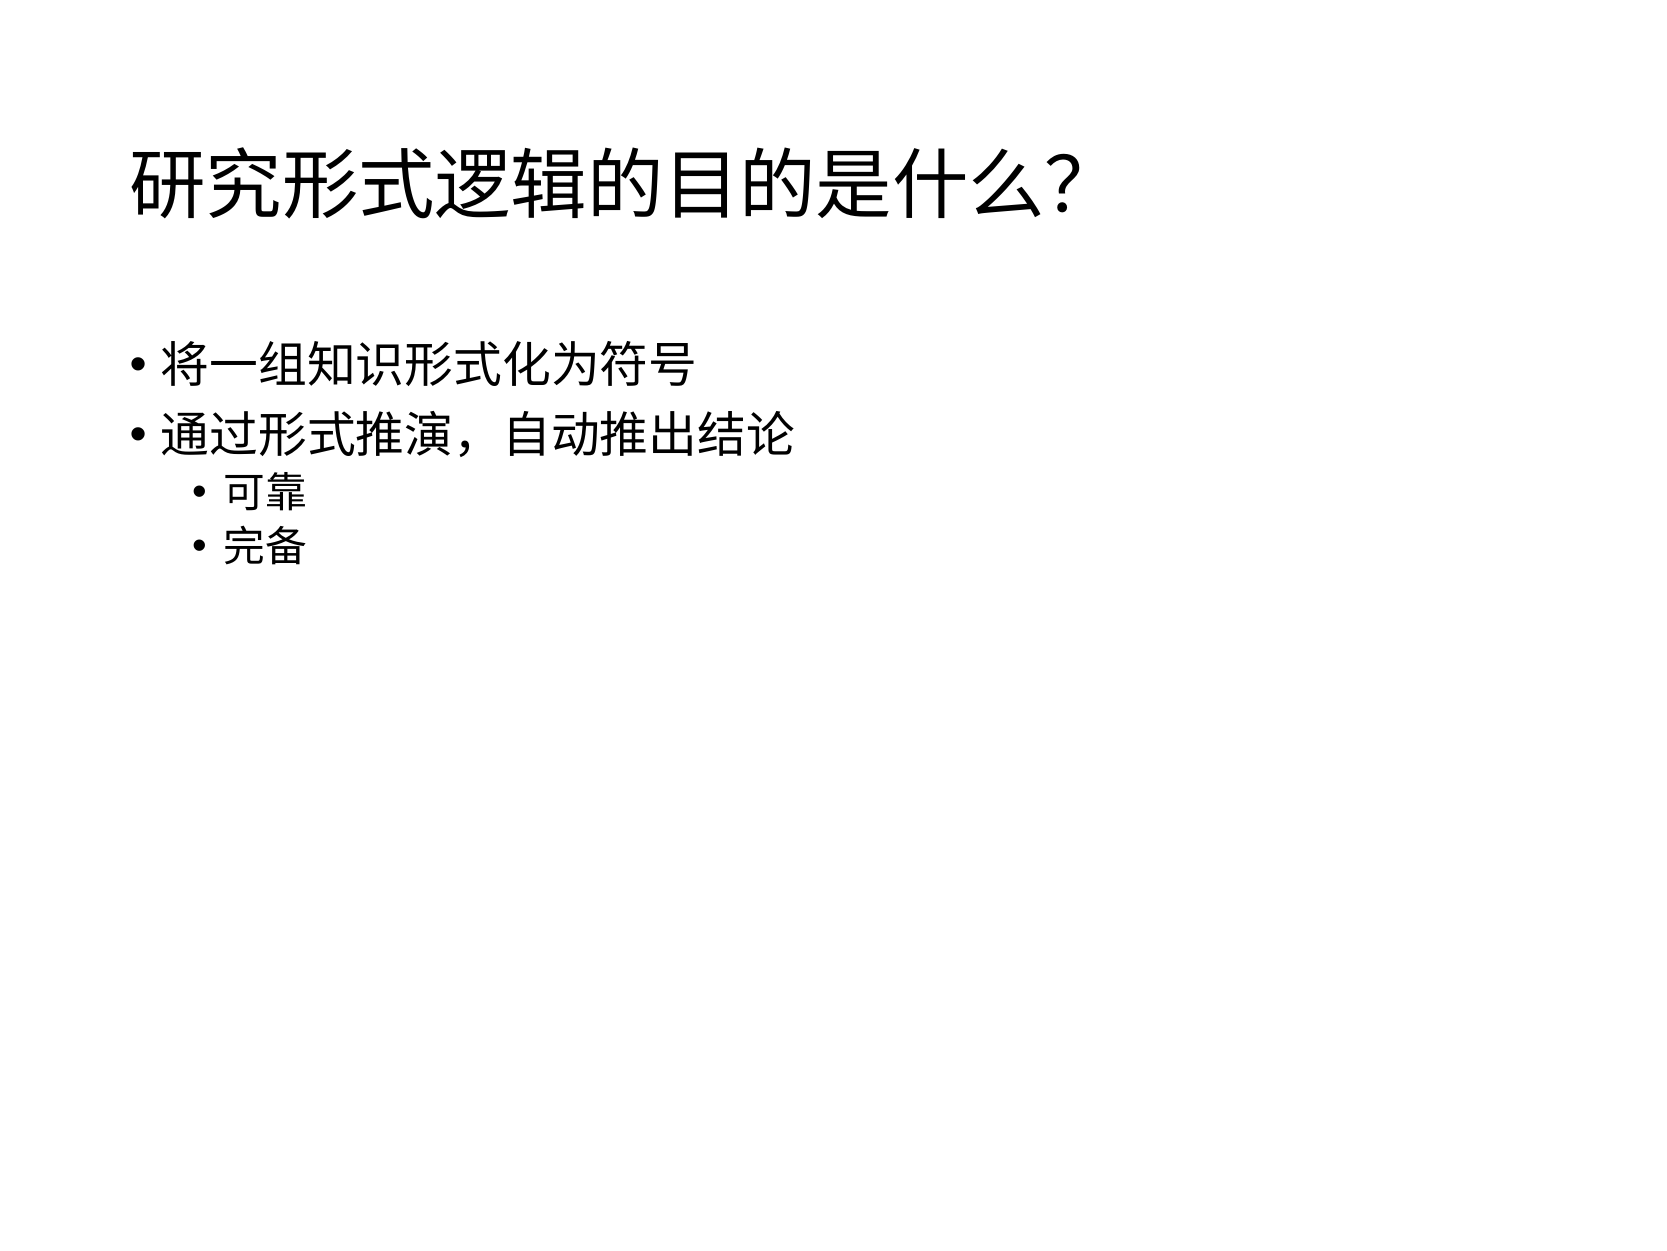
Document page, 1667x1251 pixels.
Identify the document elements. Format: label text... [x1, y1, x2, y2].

list 将一组知识形式化为符号 通过形式推演，自动推出结论 可靠 完备 [114, 332, 1553, 1126]
title 研究形式逻辑的目的是什么？ [114, 66, 1553, 309]
